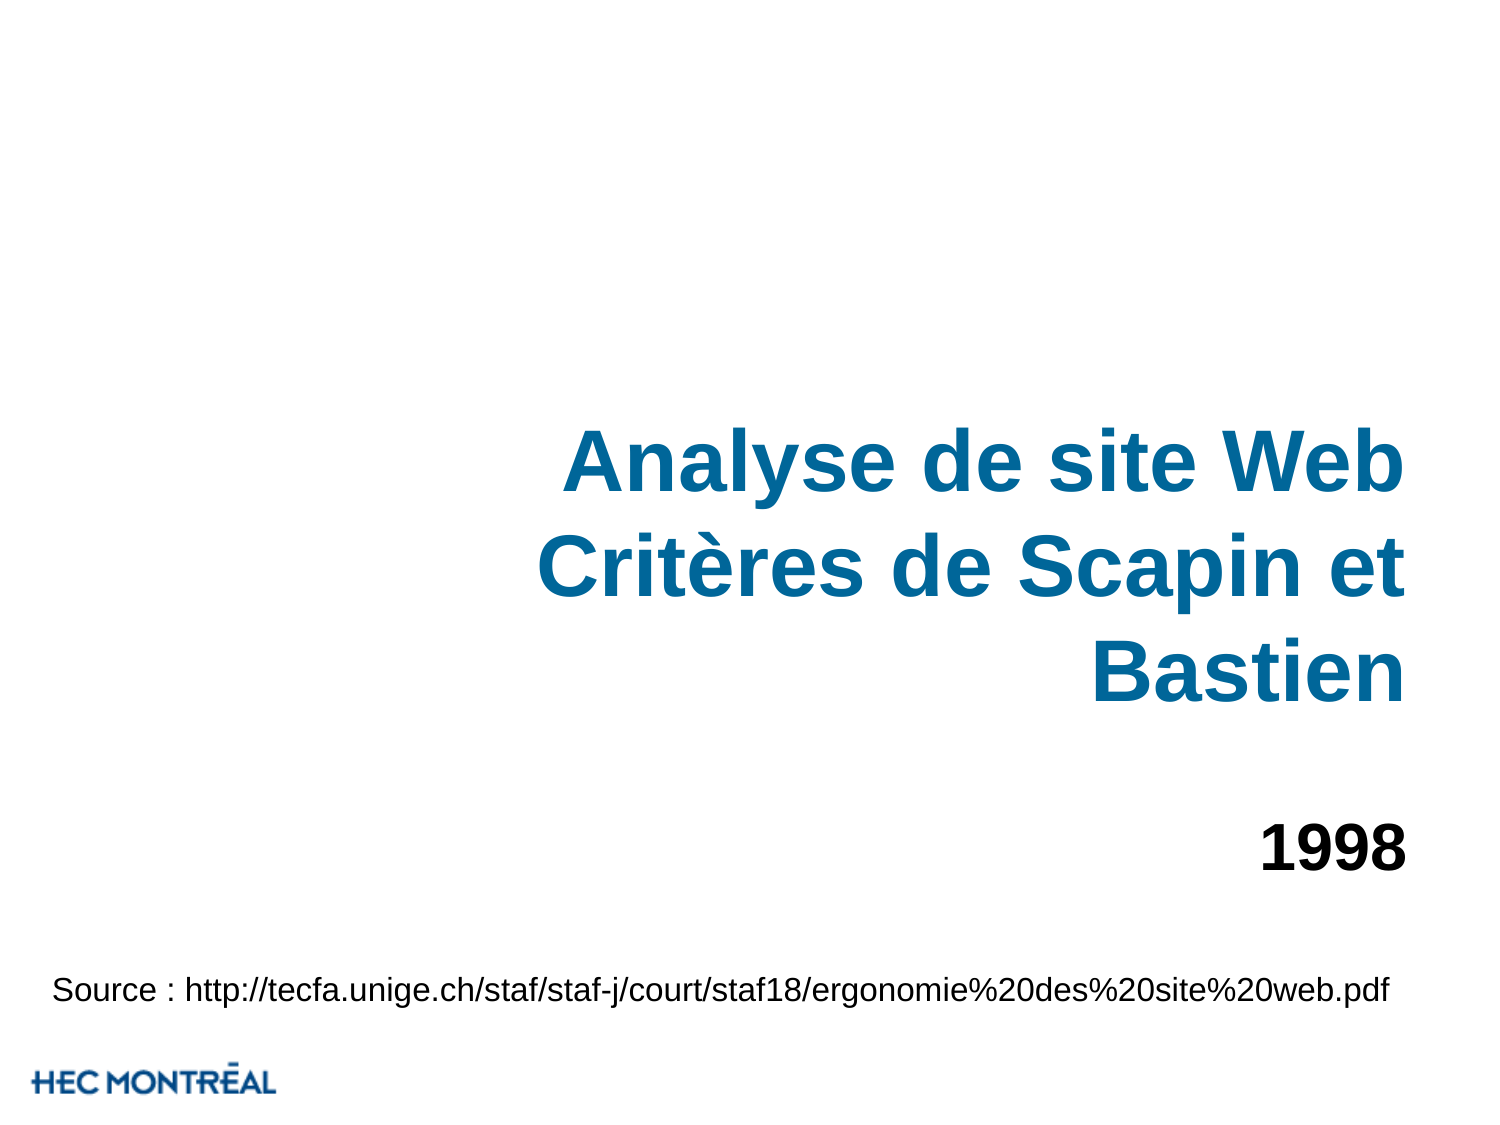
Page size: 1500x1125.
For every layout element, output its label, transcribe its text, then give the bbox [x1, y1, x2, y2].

title Analyse de site Web Critères de Scapin et Bastien [440, 432, 1423, 727]
picture [29, 1046, 281, 1118]
subtitle 1998 [22, 795, 1423, 885]
text_box Source : http://tecfa.unige.ch/staf/staf-j/court/staf18/ergonomie%20des%20site%20web.pdf [37, 960, 1423, 1056]
